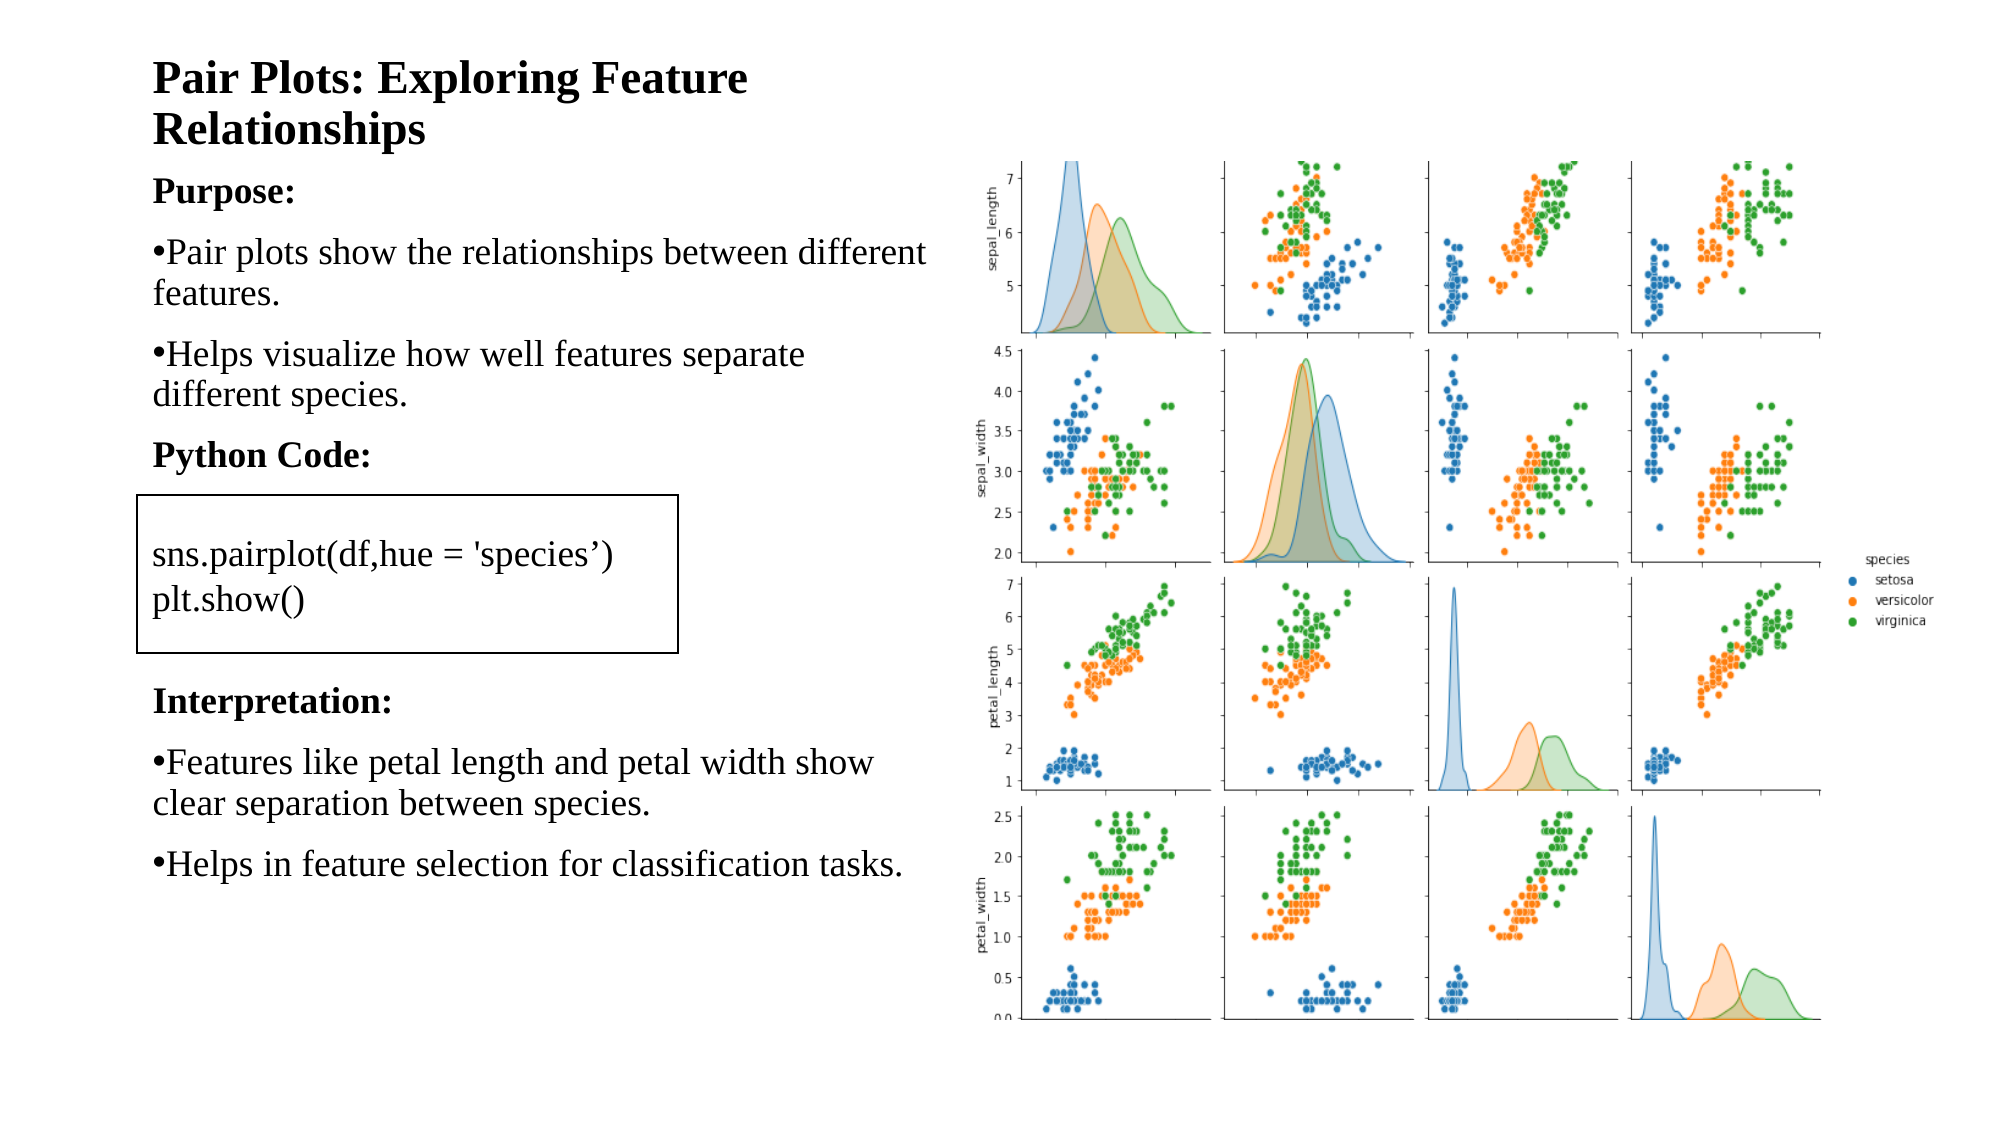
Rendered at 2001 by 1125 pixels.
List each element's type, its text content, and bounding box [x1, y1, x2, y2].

title Pair Plots: Exploring Feature Relationships [137, 45, 1000, 162]
picture [966, 161, 1945, 1020]
text_box sns.pairplot(df,hue = 'species’) plt.show() [136, 494, 679, 654]
list Purpose: Pair plots show the relationships between different features. Helps visualize how well features separate different species. Python Code: Interpretation: Features like petal length and petal width show clear separation between species. Helps in feature selection for classification tasks. [137, 163, 944, 1034]
